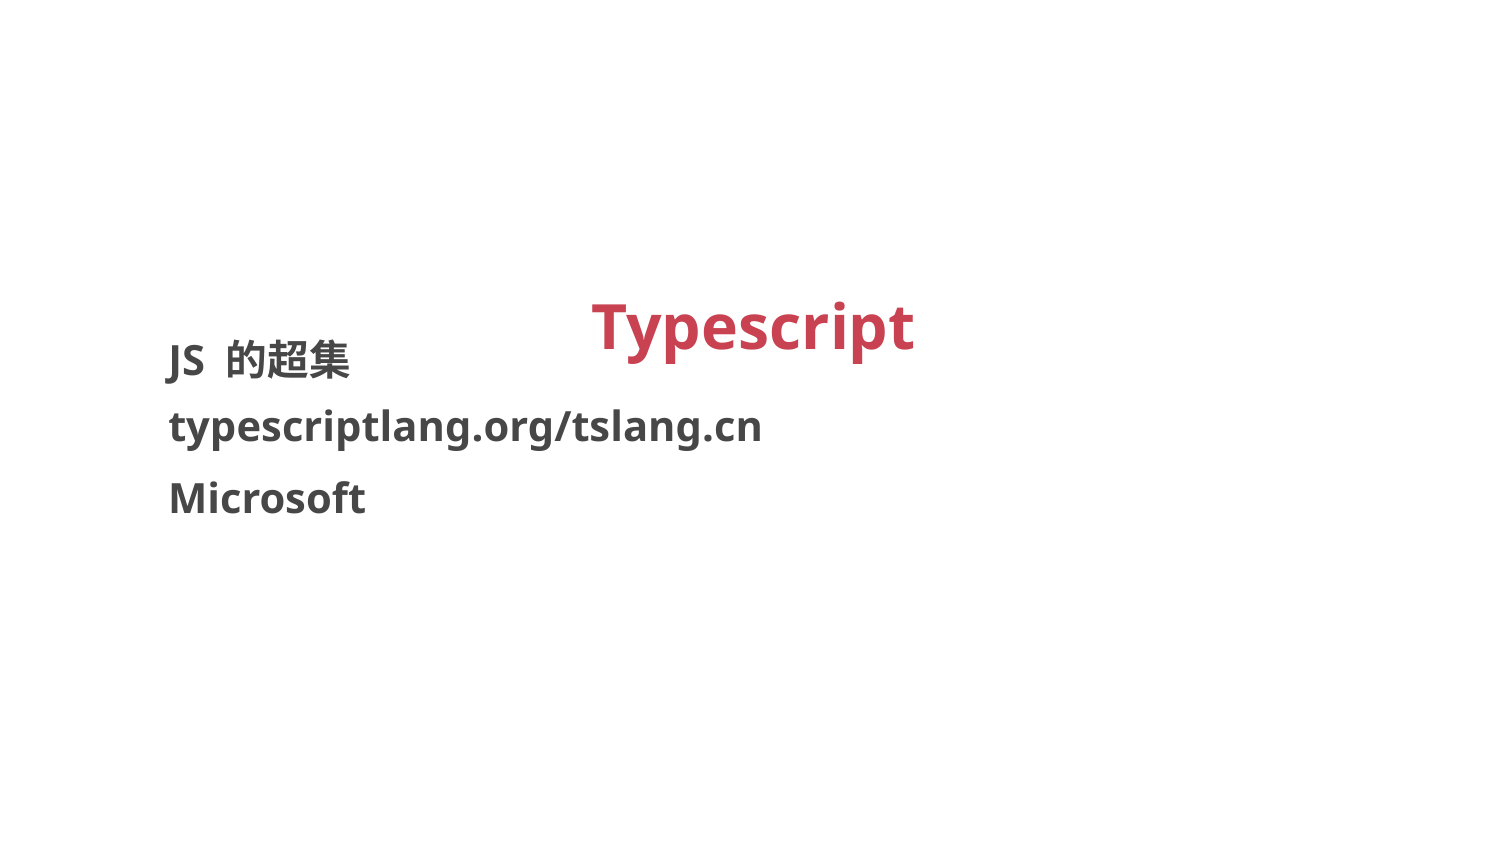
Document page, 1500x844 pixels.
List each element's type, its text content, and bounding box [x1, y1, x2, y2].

text_box typescriptlang.org/tslang.cn [78, 392, 1429, 458]
text_box Microsoft [78, 464, 1429, 530]
text_box JS 的超集 [78, 326, 1429, 392]
title Typescript [78, 254, 1429, 326]
